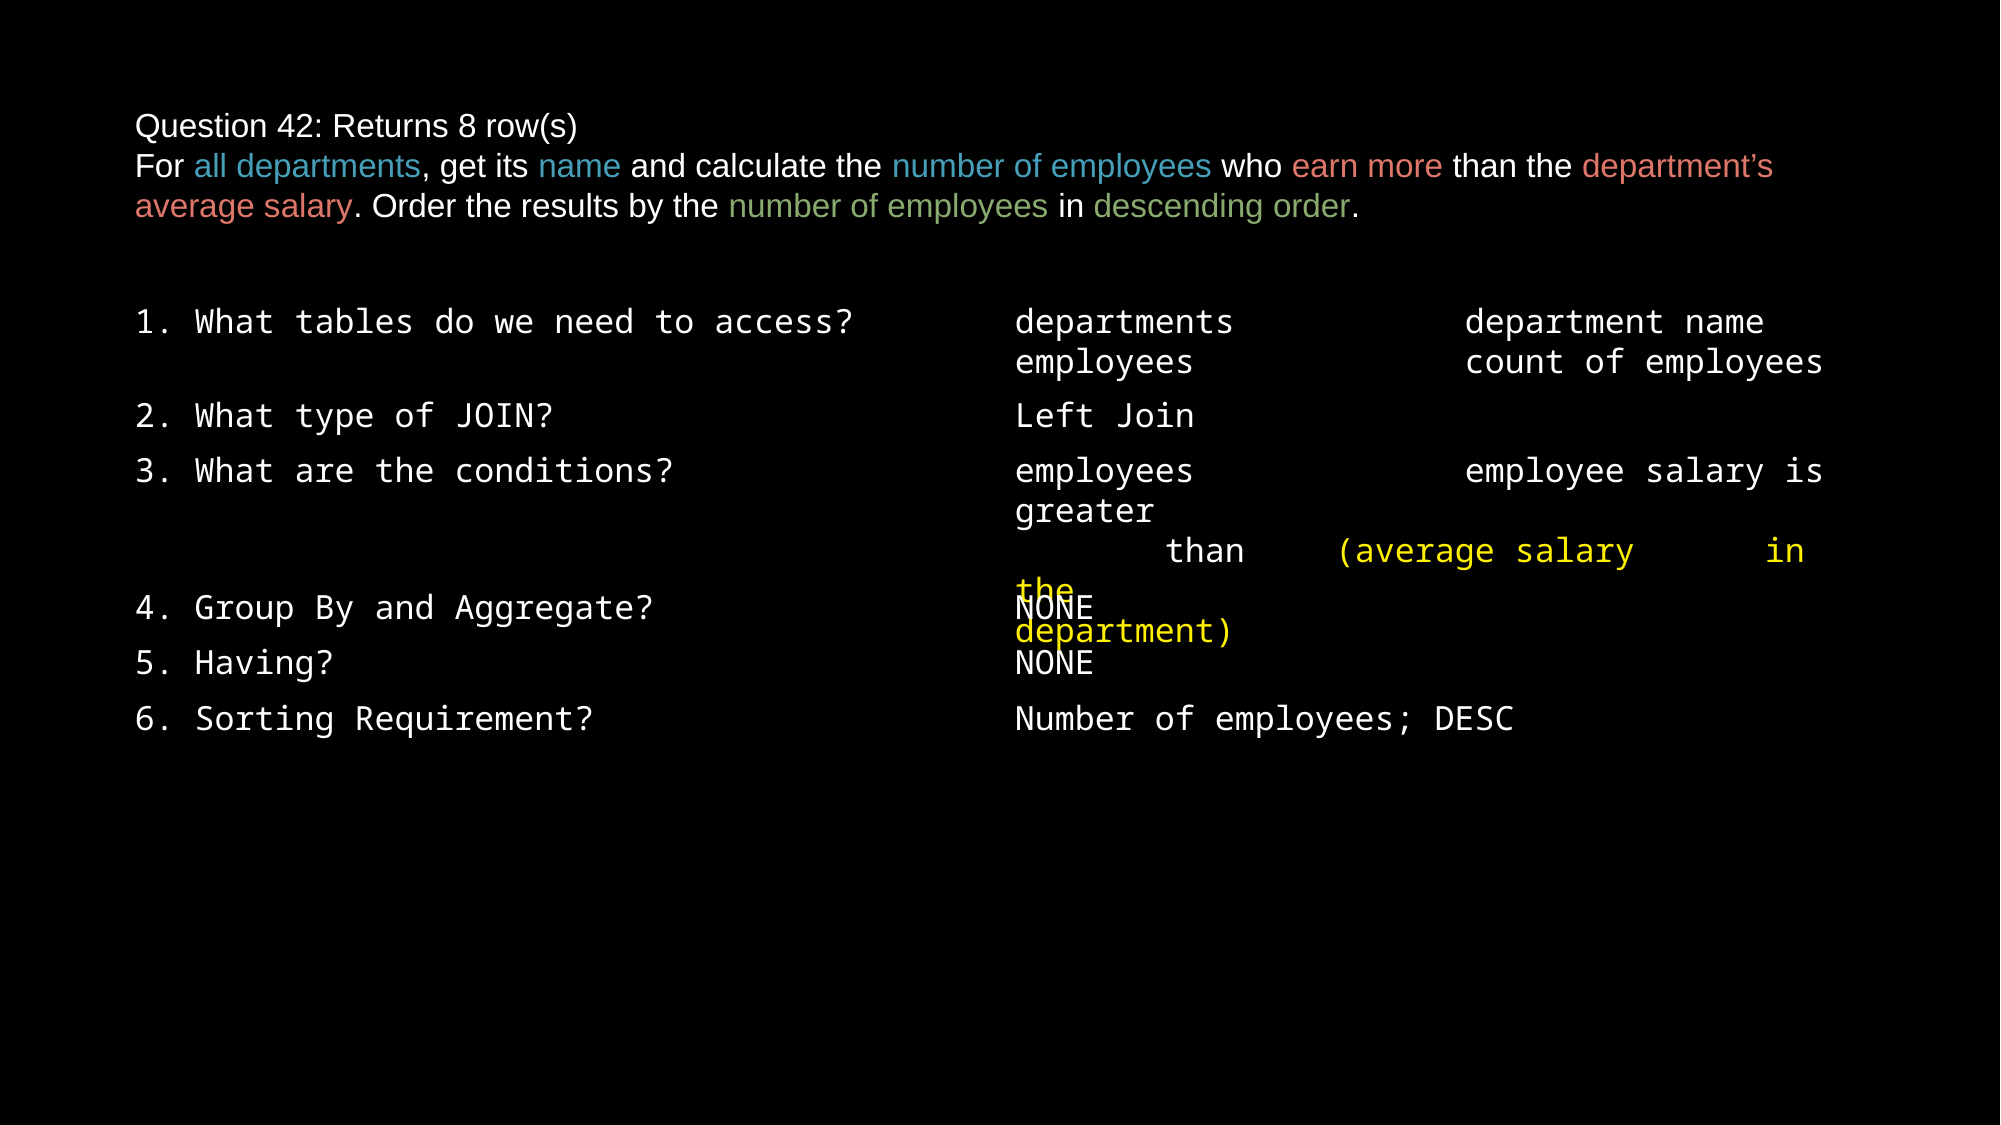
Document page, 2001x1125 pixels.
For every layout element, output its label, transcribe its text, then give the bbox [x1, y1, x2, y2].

text_box 3. What are the conditions? [119, 442, 994, 498]
text_box 1. What tables do we need to access? [119, 292, 997, 348]
text_box 2. What type of JOIN? [119, 386, 994, 442]
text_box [999, 292, 1881, 746]
text_box 5. Having? [119, 634, 994, 689]
text_box Question 42: Returns 8 row(s) For all departments, get its name and calculate the number of employees who earn more than the department’s average salary. Order the results by the number of employees in descending order. [119, 96, 1881, 232]
text_box 6. Sorting Requirement? [119, 689, 994, 745]
text_box 4. Group By and Aggregate? [119, 578, 994, 634]
